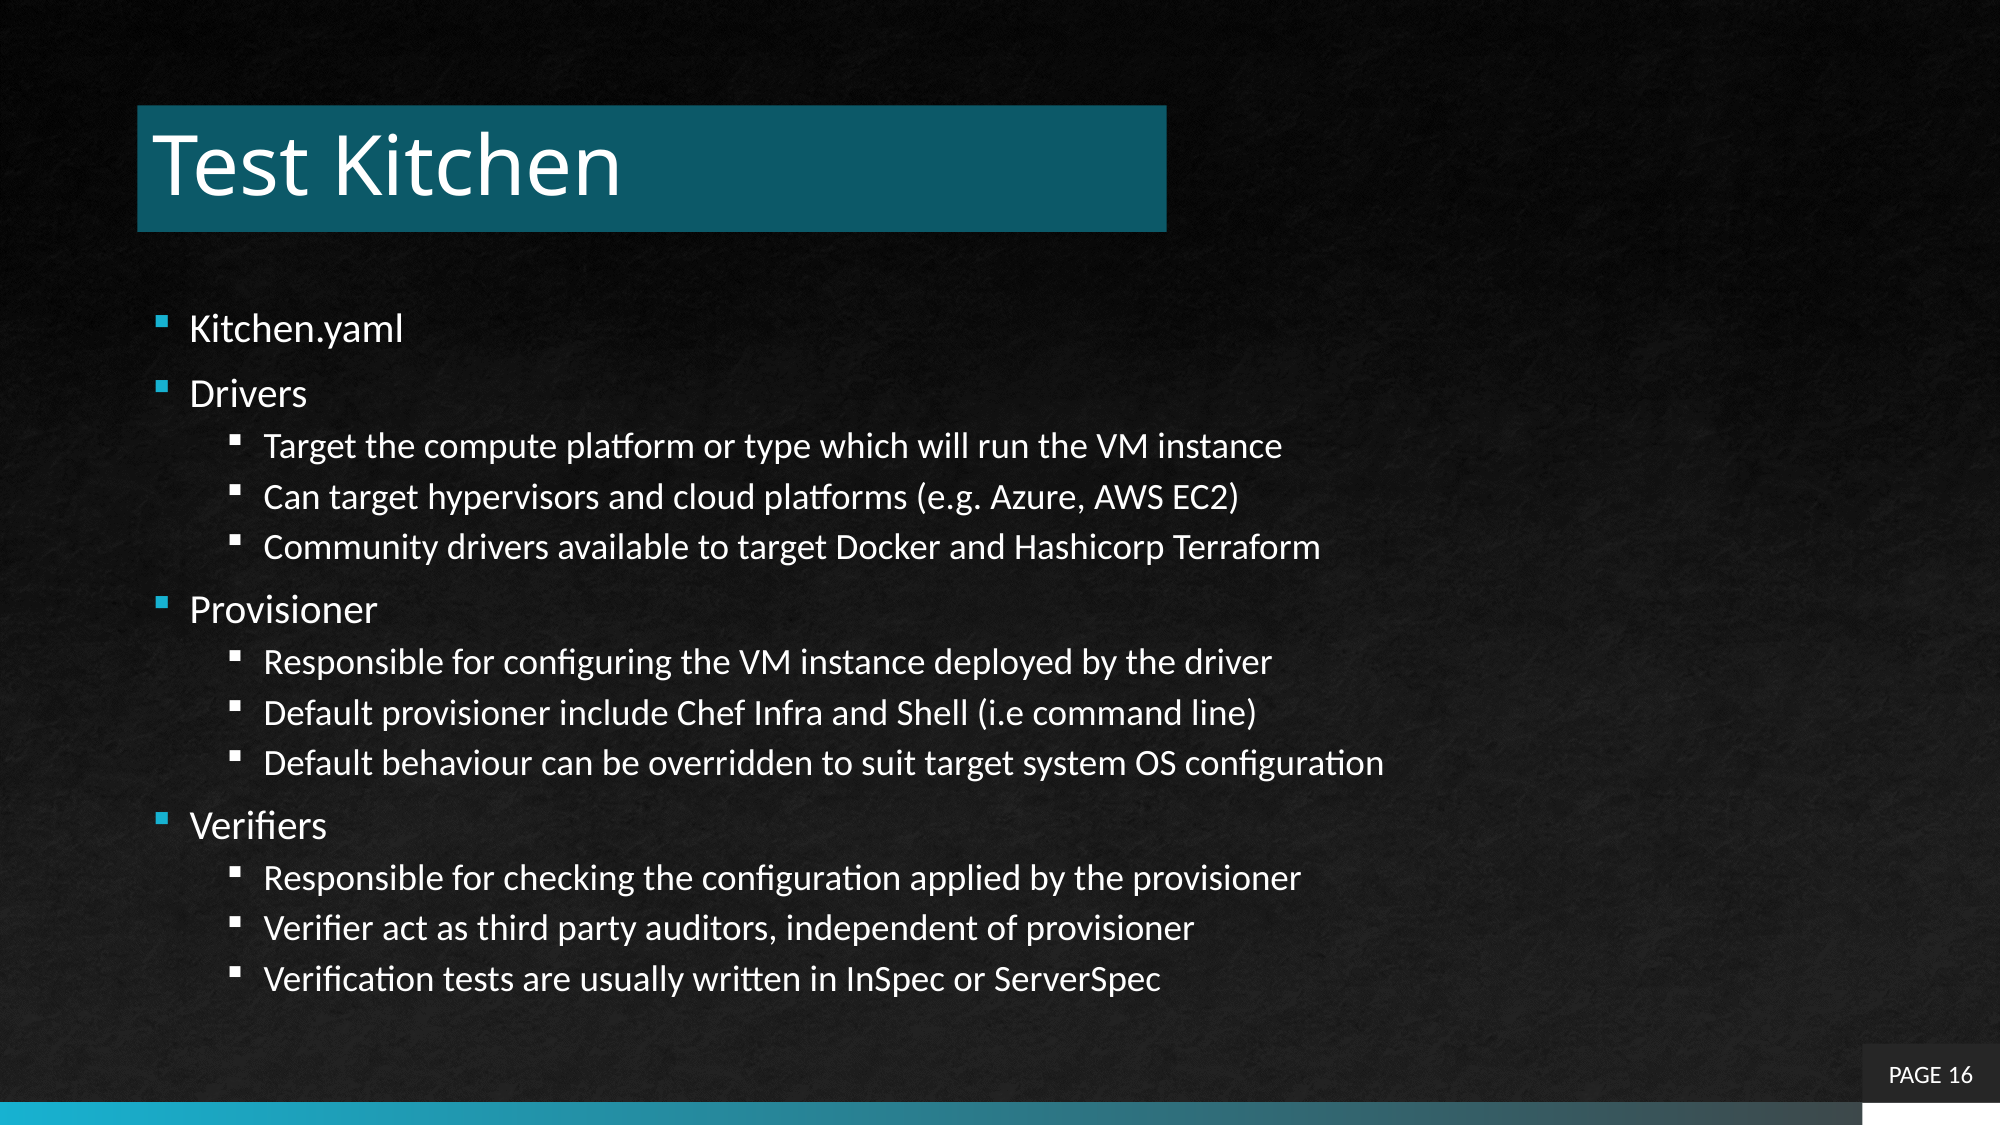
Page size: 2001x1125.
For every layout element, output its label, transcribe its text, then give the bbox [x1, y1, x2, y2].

title Test Kitchen [137, 105, 1167, 232]
list Kitchen.yaml Drivers Target the compute platform or type which will run the VM instance Can target hypervisors and cloud platforms (e.g. Azure, AWS EC2) Community drivers available to target Docker and Hashicorp Terraform Provisioner Responsible for configuring the VM instance deployed by the driver Default provisioner include Chef Infra and Shell (i.e command line) Default behaviour can be overridden to suit target system OS configuration Verifiers Responsible for checking the configuration applied by the provisioner Verifier act as third party auditors, independent of provisioner Verification tests are usually written in InSpec or ServerSpec [137, 299, 1863, 1014]
slide_number PAGE 16 [1862, 1043, 2000, 1103]
picture [0, 0, 2000, 1103]
